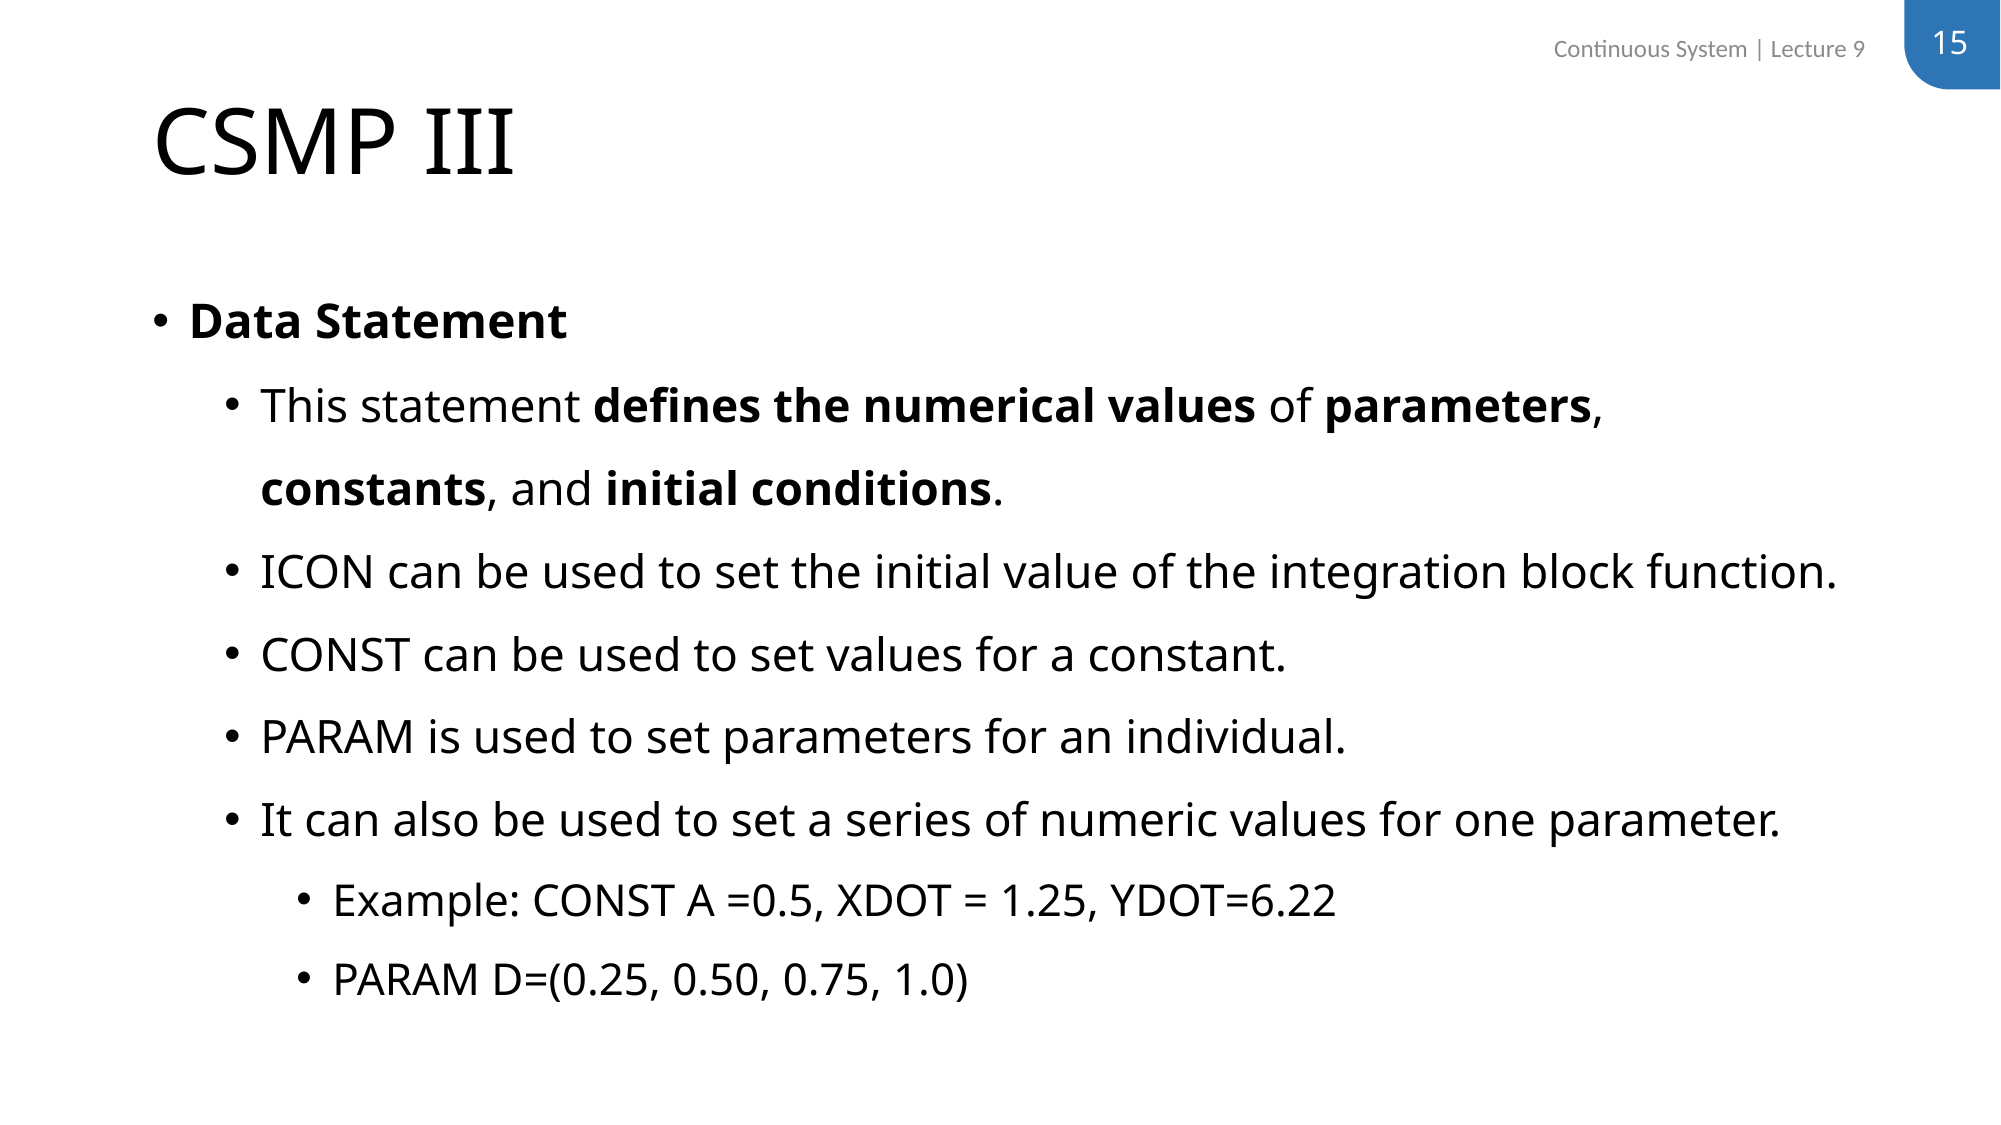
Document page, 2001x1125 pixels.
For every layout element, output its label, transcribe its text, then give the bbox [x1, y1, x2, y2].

footer Continuous System | Lecture 9 [1205, 17, 1881, 78]
slide_number 15 [1887, 14, 1984, 75]
list Data Statement This statement defines the numerical values of parameters, constants, and initial conditions. ICON can be used to set the initial value of the integration block function. CONST can be used to set values for a constant. PARAM is used to set parameters for an individual. It can also be used to set a series of numeric values for one parameter. Example: CONST A =0.5, XDOT = 1.25, YDOT=6.22 PARAM D=(0.25, 0.50, 0.75, 1.0) [137, 254, 1863, 1062]
title CSMP III [137, 59, 1863, 231]
